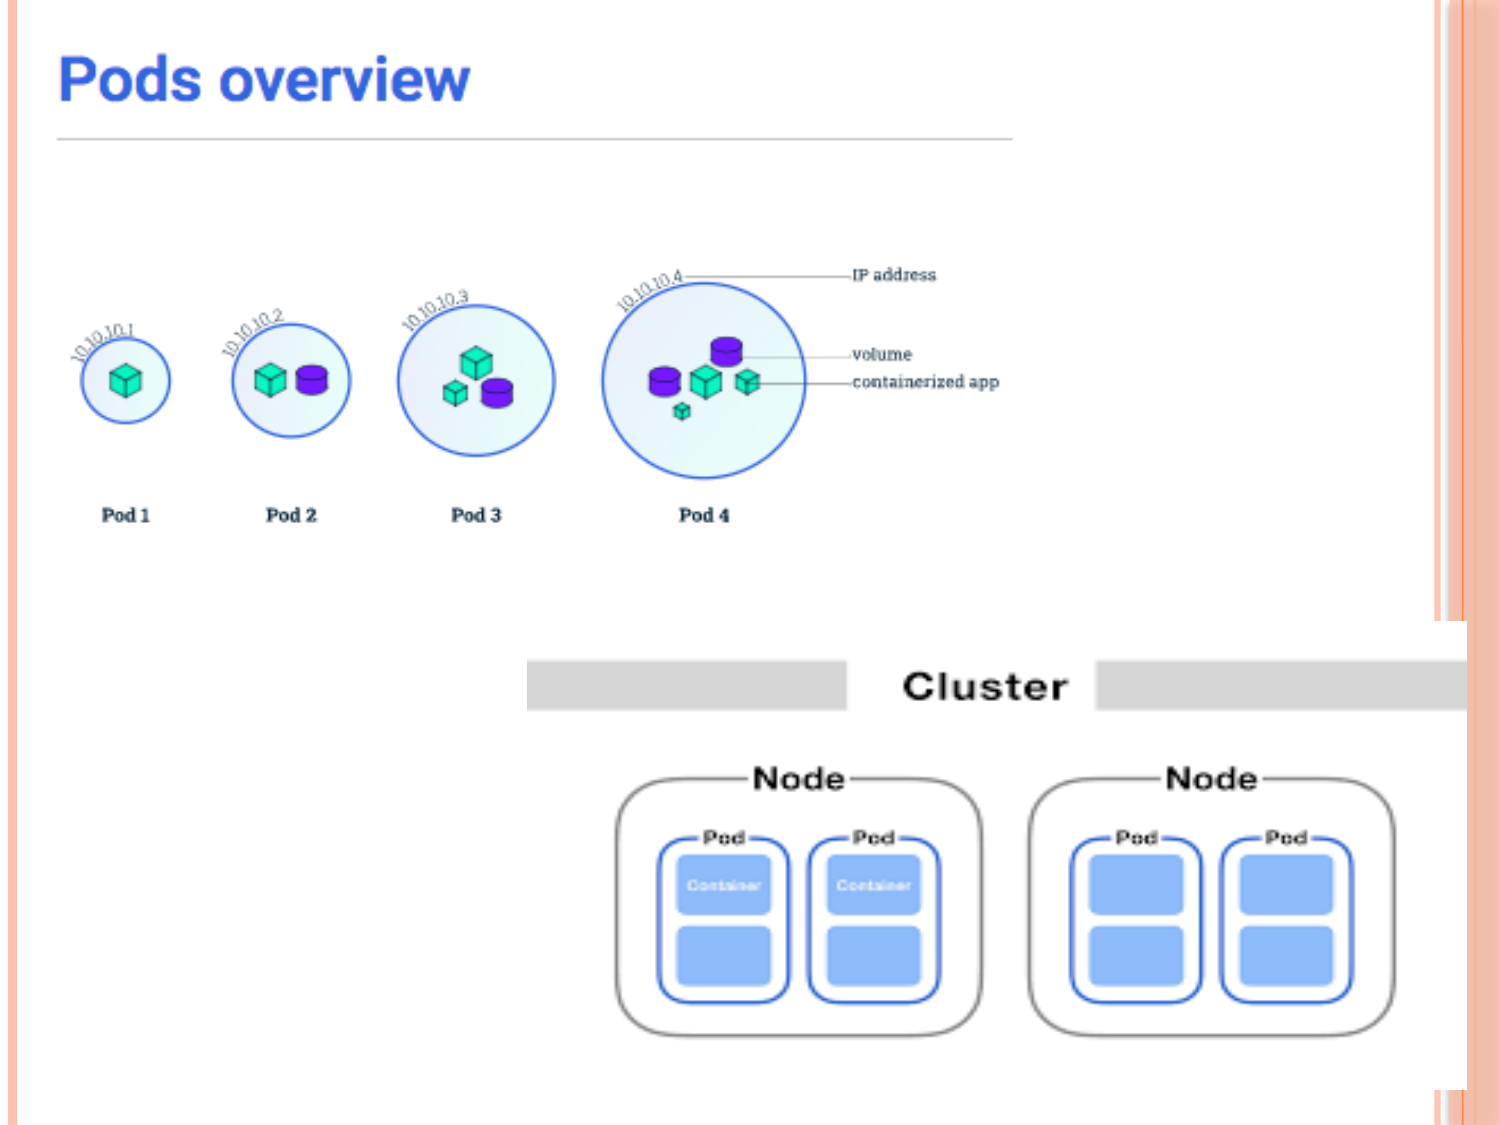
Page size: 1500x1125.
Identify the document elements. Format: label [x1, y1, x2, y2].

list [34, 22, 1079, 606]
picture [526, 620, 1467, 1091]
